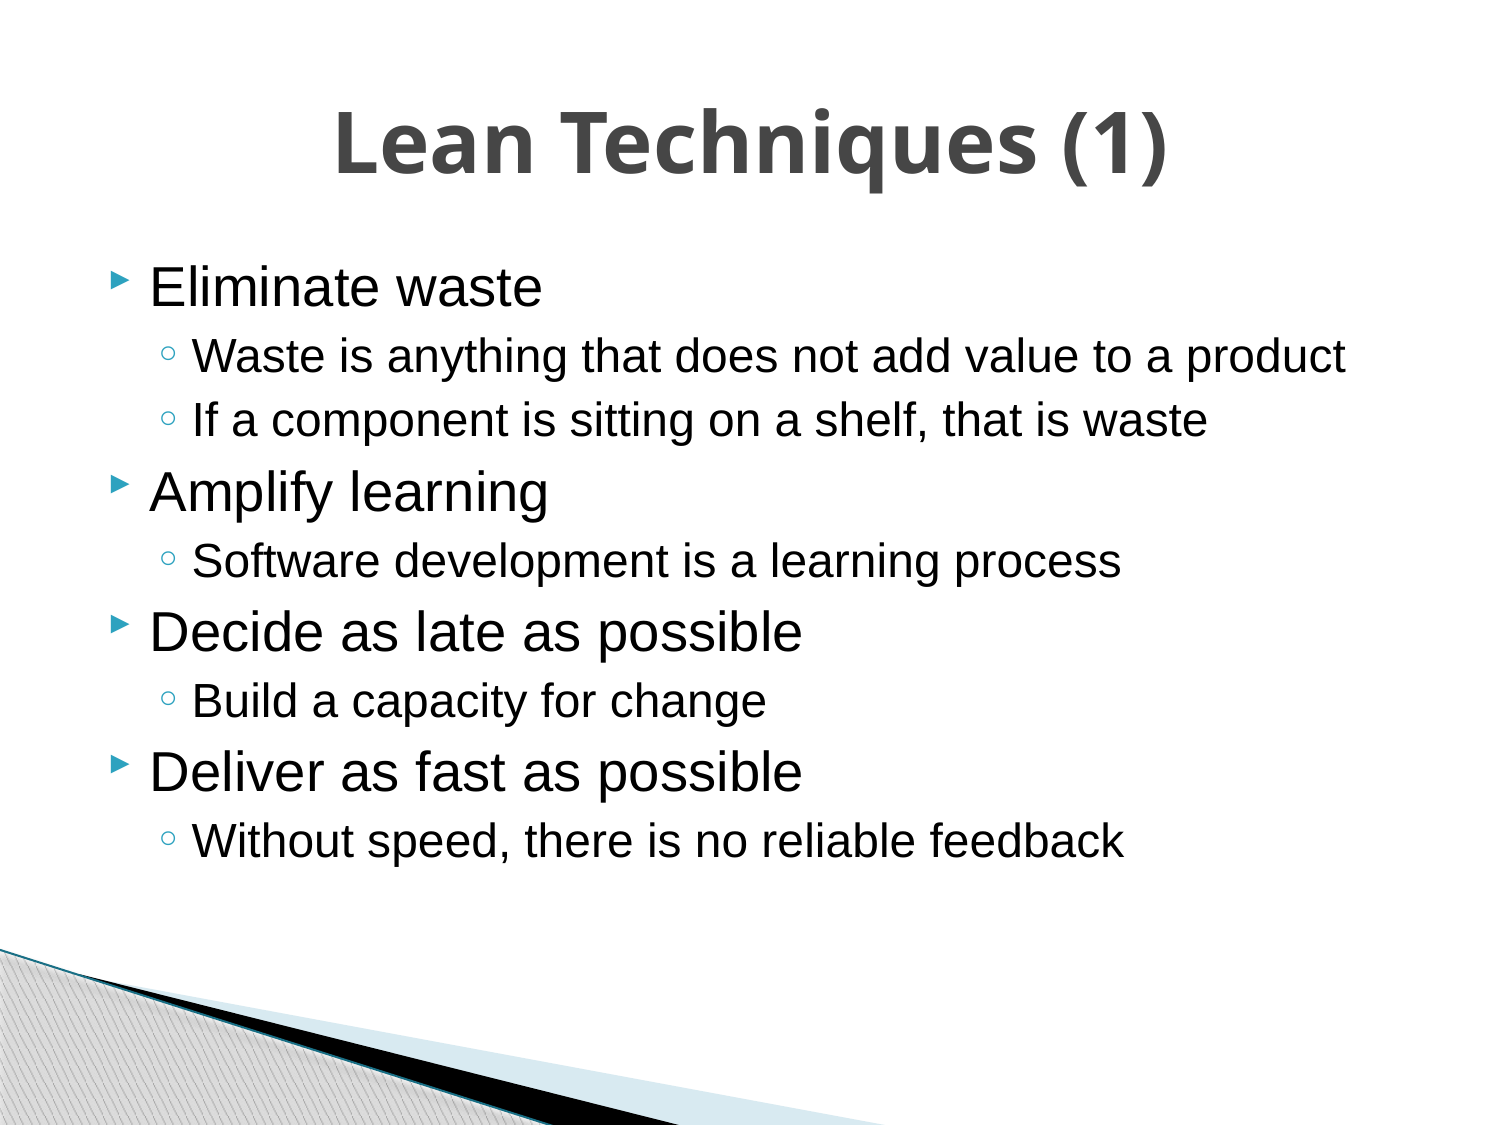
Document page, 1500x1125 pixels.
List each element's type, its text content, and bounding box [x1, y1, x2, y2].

list Eliminate waste Waste is anything that does not add value to a product If a component is sitting on a shelf, that is waste Amplify learning Software development is a learning process Decide as late as possible Build a capacity for change Deliver as fast as possible Without speed, there is no reliable feedback [75, 243, 1425, 986]
title Lean Techniques (1) [75, 45, 1425, 233]
